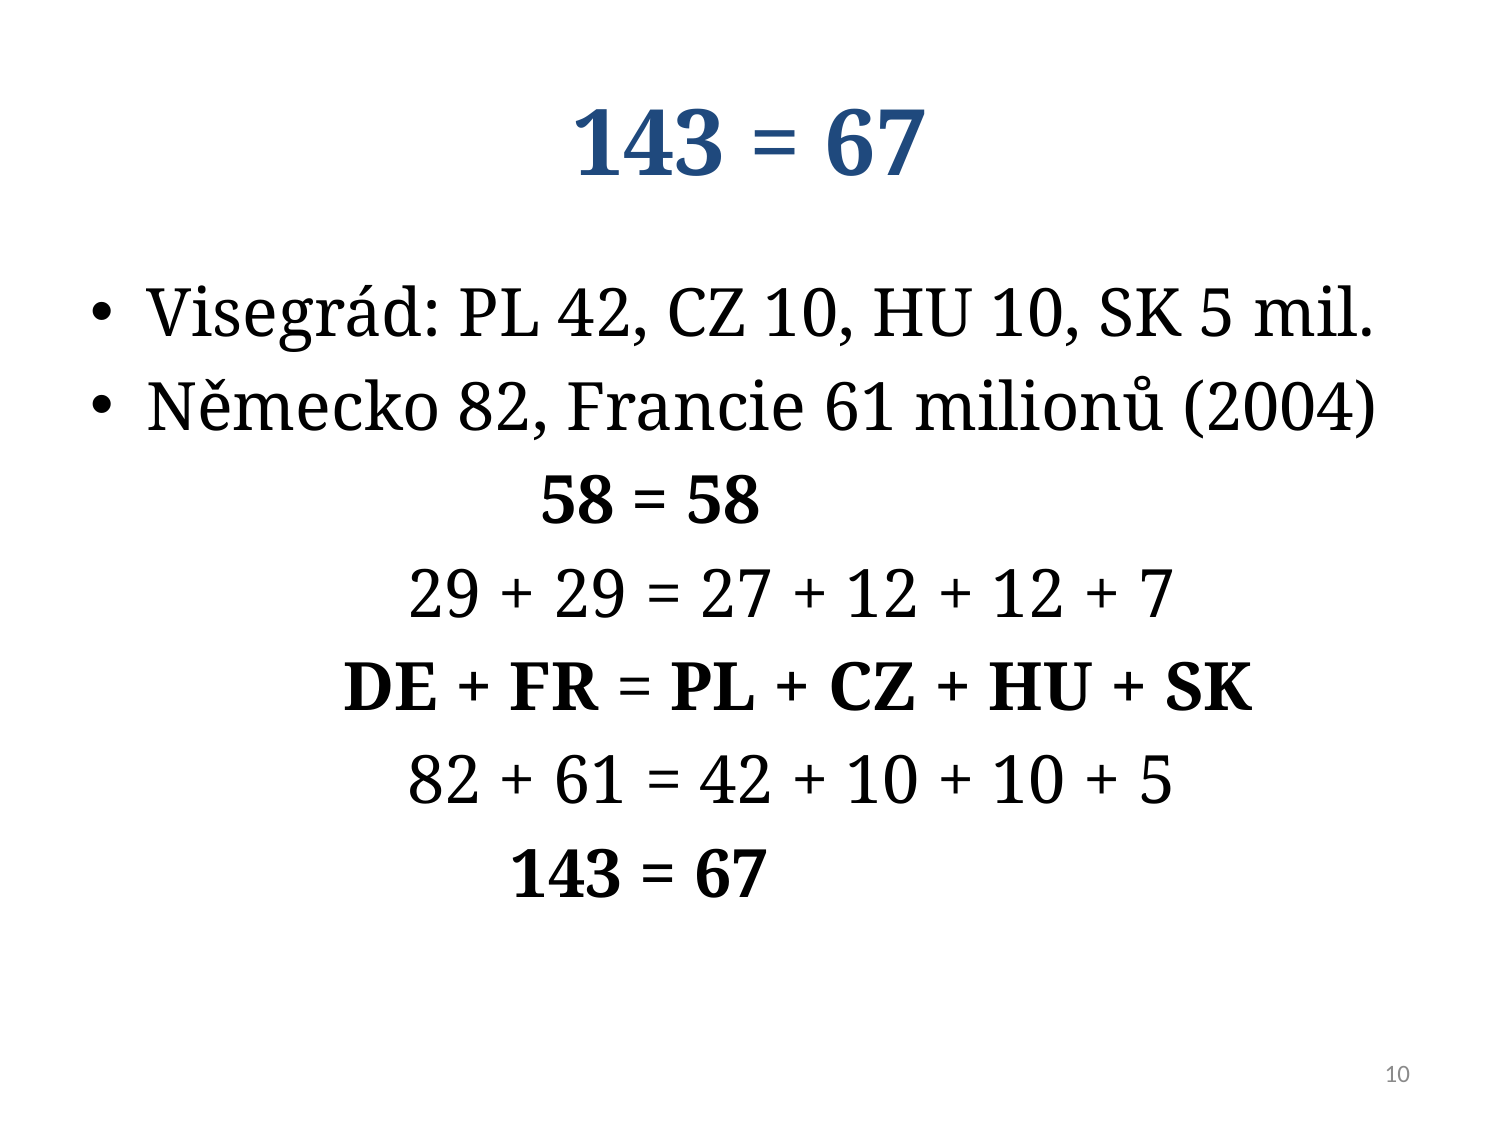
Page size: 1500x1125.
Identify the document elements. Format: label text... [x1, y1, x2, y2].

list Visegrád: PL 42, CZ 10, HU 10, SK 5 mil. Německo 82, Francie 61 milionů (2004) 58 = 58 29 + 29 = 27 + 12 + 12 + 7 DE + FR = PL + CZ + HU + SK 82 + 61 = 42 + 10 + 10 + 5 143 = 67 [75, 262, 1425, 1005]
slide_number 10 [1074, 1042, 1425, 1103]
title 143 = 67 [75, 45, 1425, 233]
